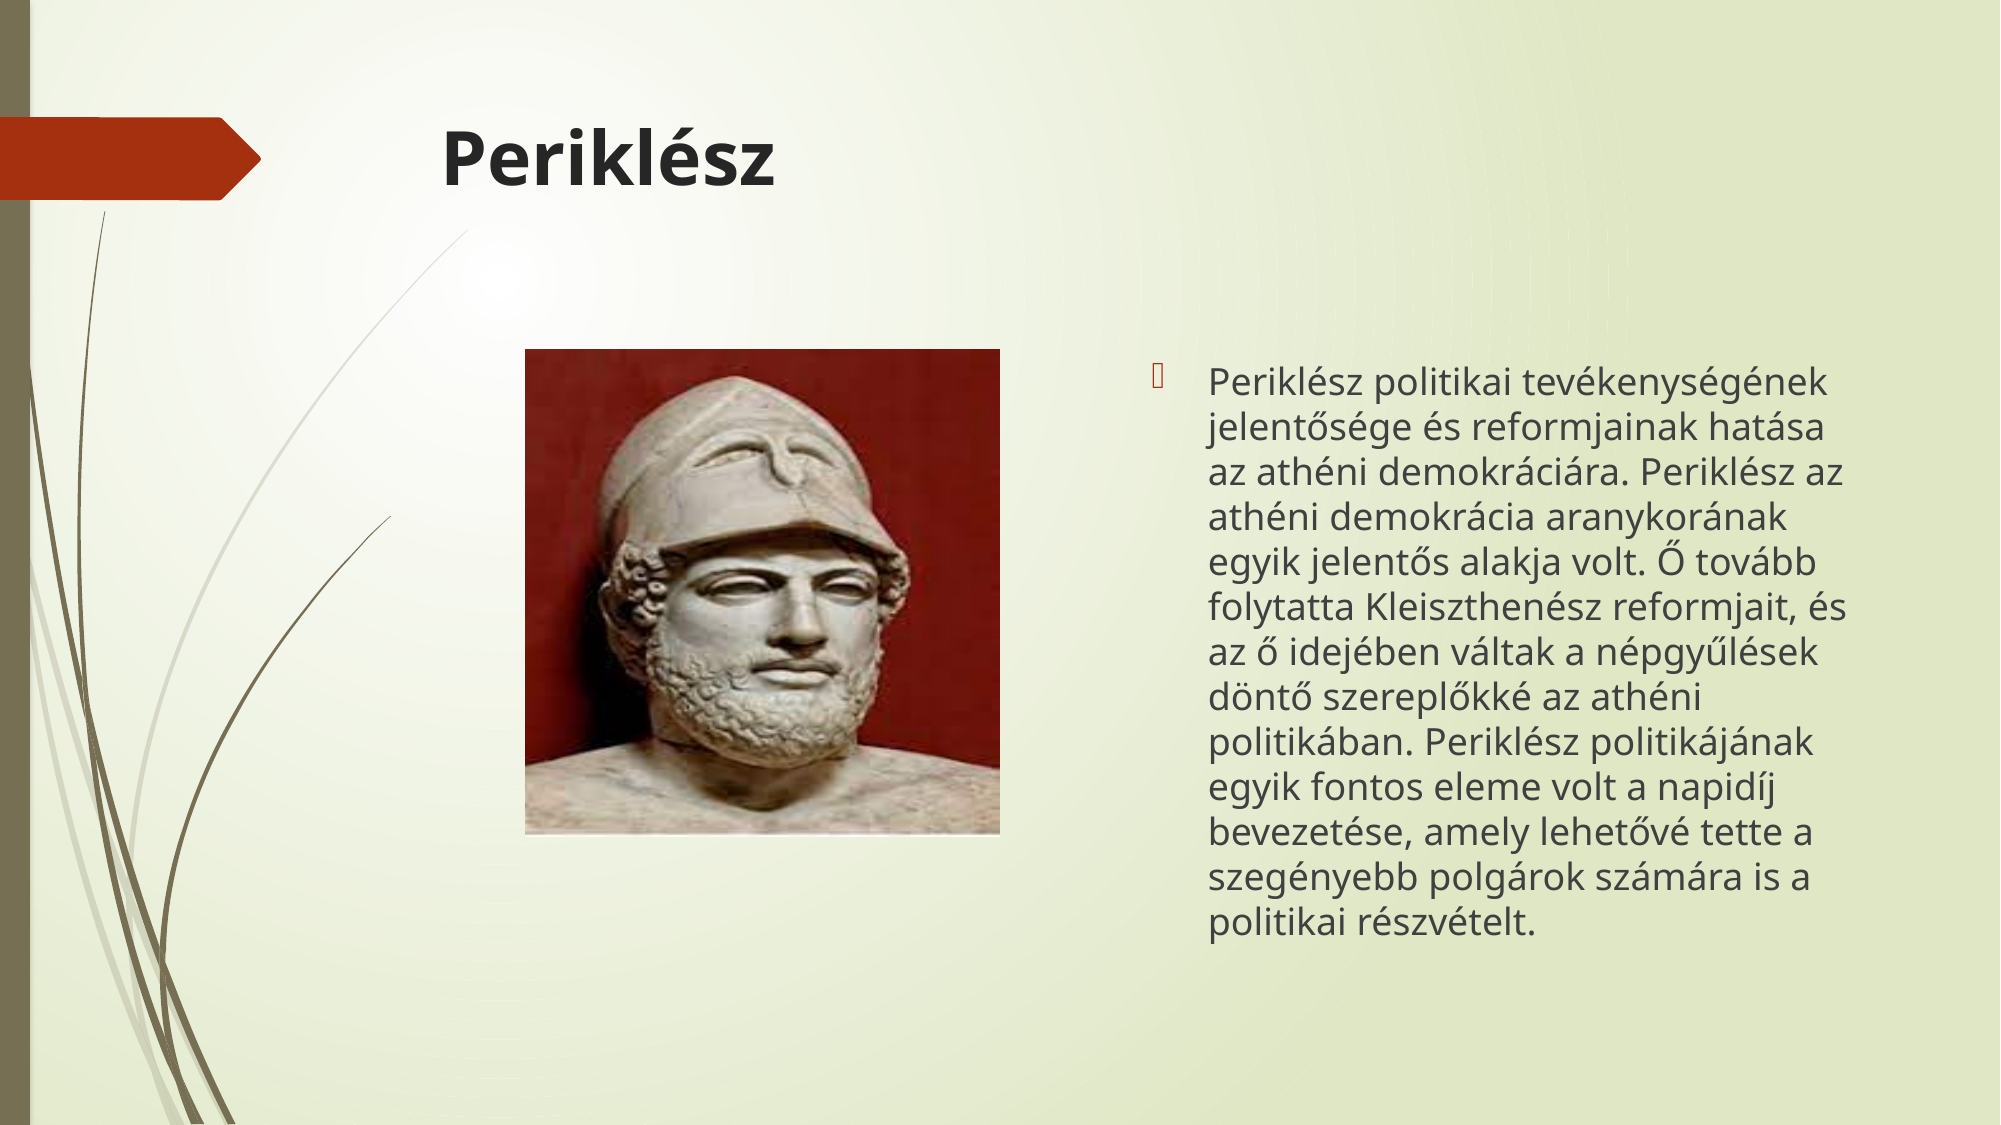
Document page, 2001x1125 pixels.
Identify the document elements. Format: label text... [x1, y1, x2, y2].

title Periklész [425, 102, 1888, 313]
picture [525, 349, 1001, 838]
list Periklész politikai tevékenységének jelentősége és reformjainak hatása az athéni demokráciára. Periklész az athéni demokrácia aranykorának egyik jelentős alakja volt. Ő tovább folytatta Kleiszthenész reformjait, és az ő idejében váltak a népgyűlések döntő szereplőkké az athéni politikában. Periklész politikájának egyik fontos eleme volt a napidíj bevezetése, amely lehetővé tette a szegényebb polgárok számára is a politikai részvételt. [1136, 350, 1888, 970]
